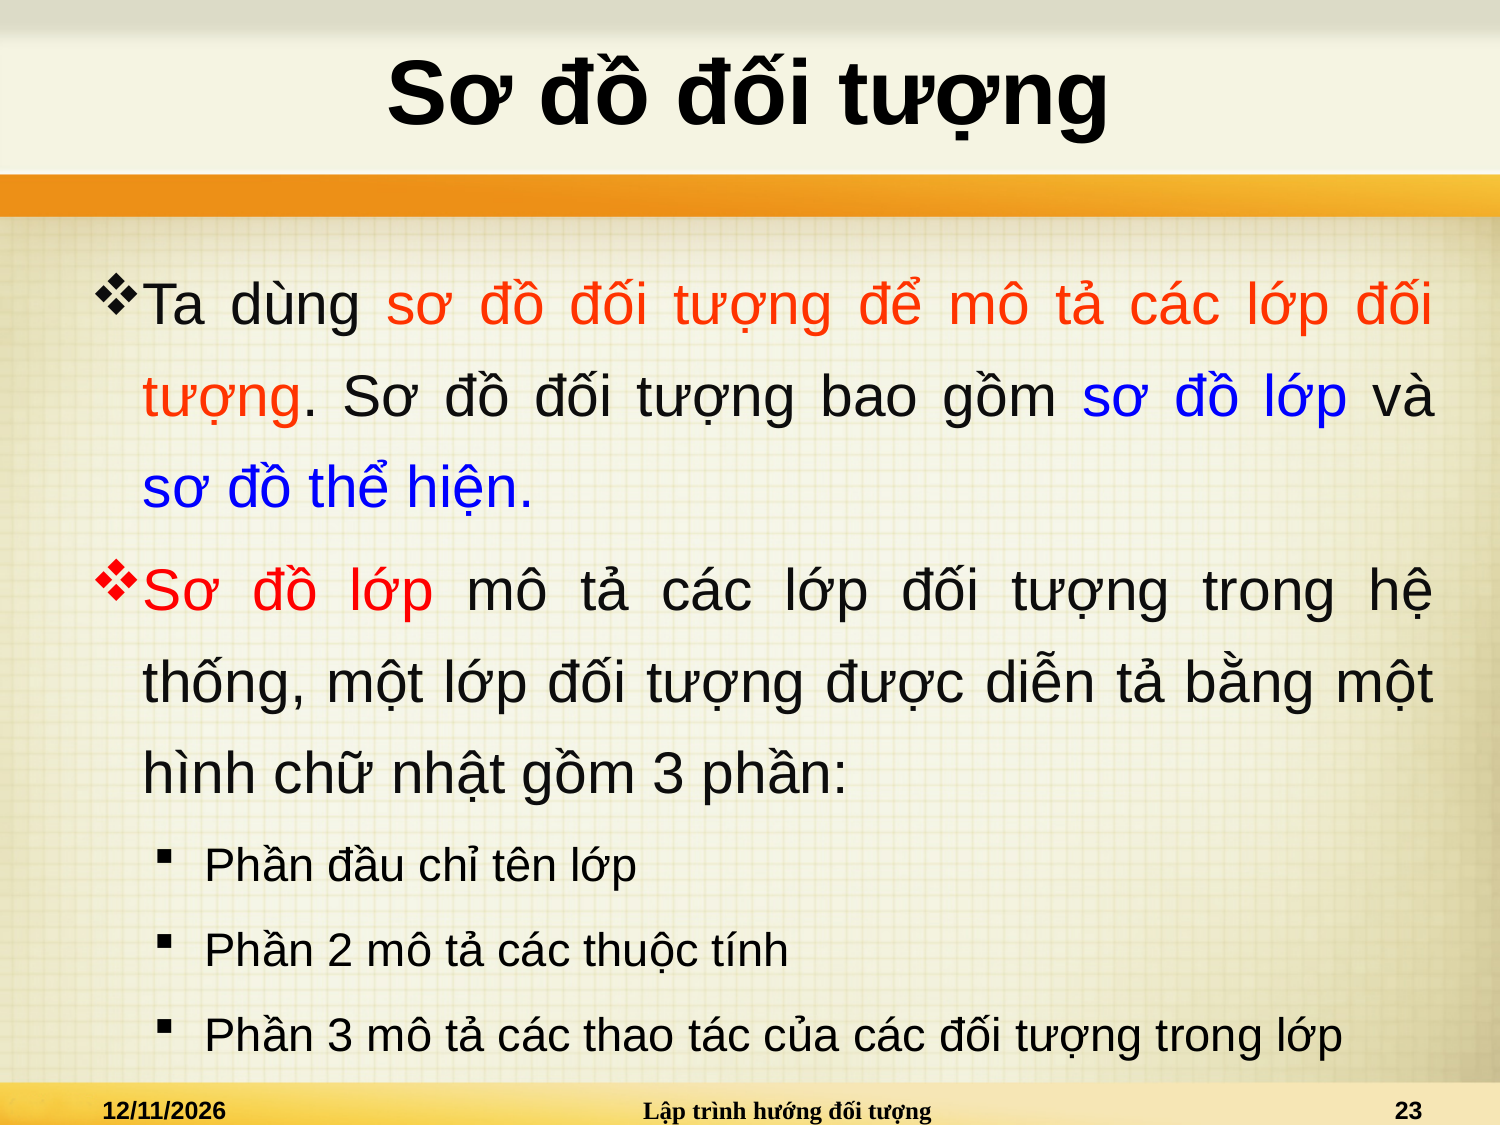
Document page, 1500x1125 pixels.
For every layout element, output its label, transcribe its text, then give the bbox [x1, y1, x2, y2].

list Ta dùng sơ đồ đối tượng để mô tả các lớp đối tượng. Sơ đồ đối tượng bao gồm sơ đồ lớp và sơ đồ thể hiện. Sơ đồ lớp mô tả các lớp đối tượng trong hệ thống, một lớp đối tượng được diễn tả bằng một hình chữ nhật gồm 3 phần: Phần đầu chỉ tên lớp Phần 2 mô tả các thuộc tính Phần 3 mô tả các thao tác của các đối tượng trong lớp [75, 237, 1450, 1075]
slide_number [87, 1087, 438, 1125]
picture [0, 175, 1500, 1125]
footer Lập trình hướng đối tượng [549, 1087, 1025, 1125]
title Sơ đồ đối tượng [0, 0, 1500, 175]
slide_number 23 [1087, 1087, 1438, 1125]
